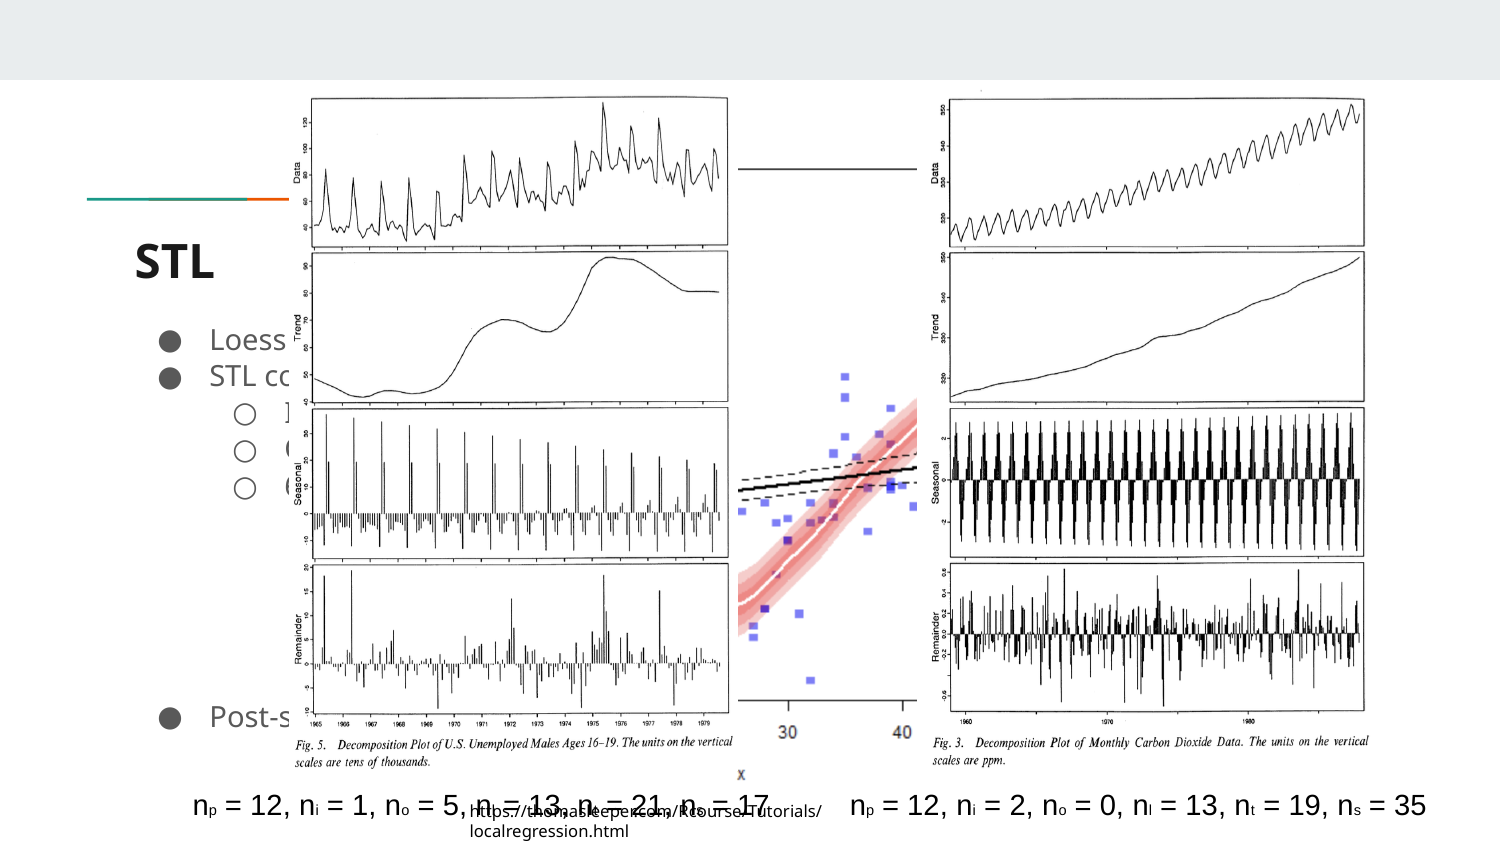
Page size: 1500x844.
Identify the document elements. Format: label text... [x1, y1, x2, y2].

text_box np = 12, ni = 1, no = 5, nl = 13, nt = 21, ns = 17 [177, 770, 834, 836]
text_box https://thomasleeper.com/Rcourse/Tutorials/localregression.html [454, 836, 969, 844]
text_box np = 12, ni = 2, no = 0, nl = 13, nt = 19, ns = 35 [834, 770, 1460, 836]
title STL [119, 216, 284, 304]
list Loess : Locally estimated scatterplot smoothing STL consists of two recursive procedures: Inner loop Outer loop 6 parameters np = number of observations in each cycle of the seasonal component ni = number of passes through the inner loop, no = number of robustness iterations of the outer loop nl = smoothing parameter for the low-pass filter nt = smoothing parameter for the trend component, ns = smoothing parameter for the seasonal component Post-smoothing of the seasonal [119, 304, 284, 815]
picture [289, 86, 1377, 787]
